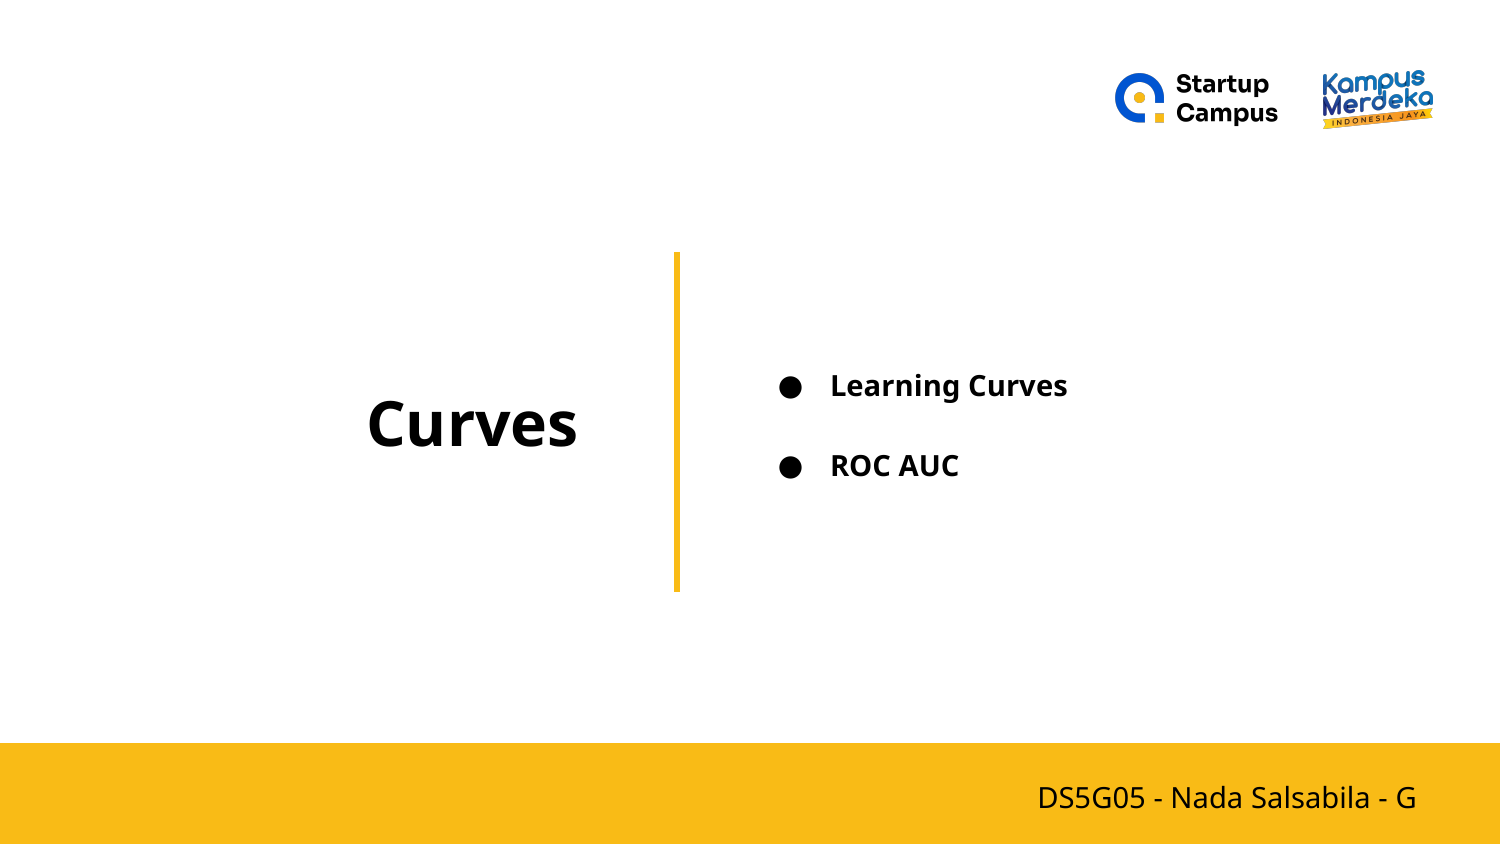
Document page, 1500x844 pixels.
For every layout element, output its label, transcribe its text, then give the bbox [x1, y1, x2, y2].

title Curves [215, 337, 595, 507]
picture [1114, 72, 1278, 127]
picture [1323, 70, 1433, 129]
title Learning Curves ROC AUC [740, 252, 1339, 592]
title DS5G05 - Nada Salsabila - G [890, 773, 1433, 796]
title DS5G05 - Nada Salsabila - G [890, 808, 1433, 813]
